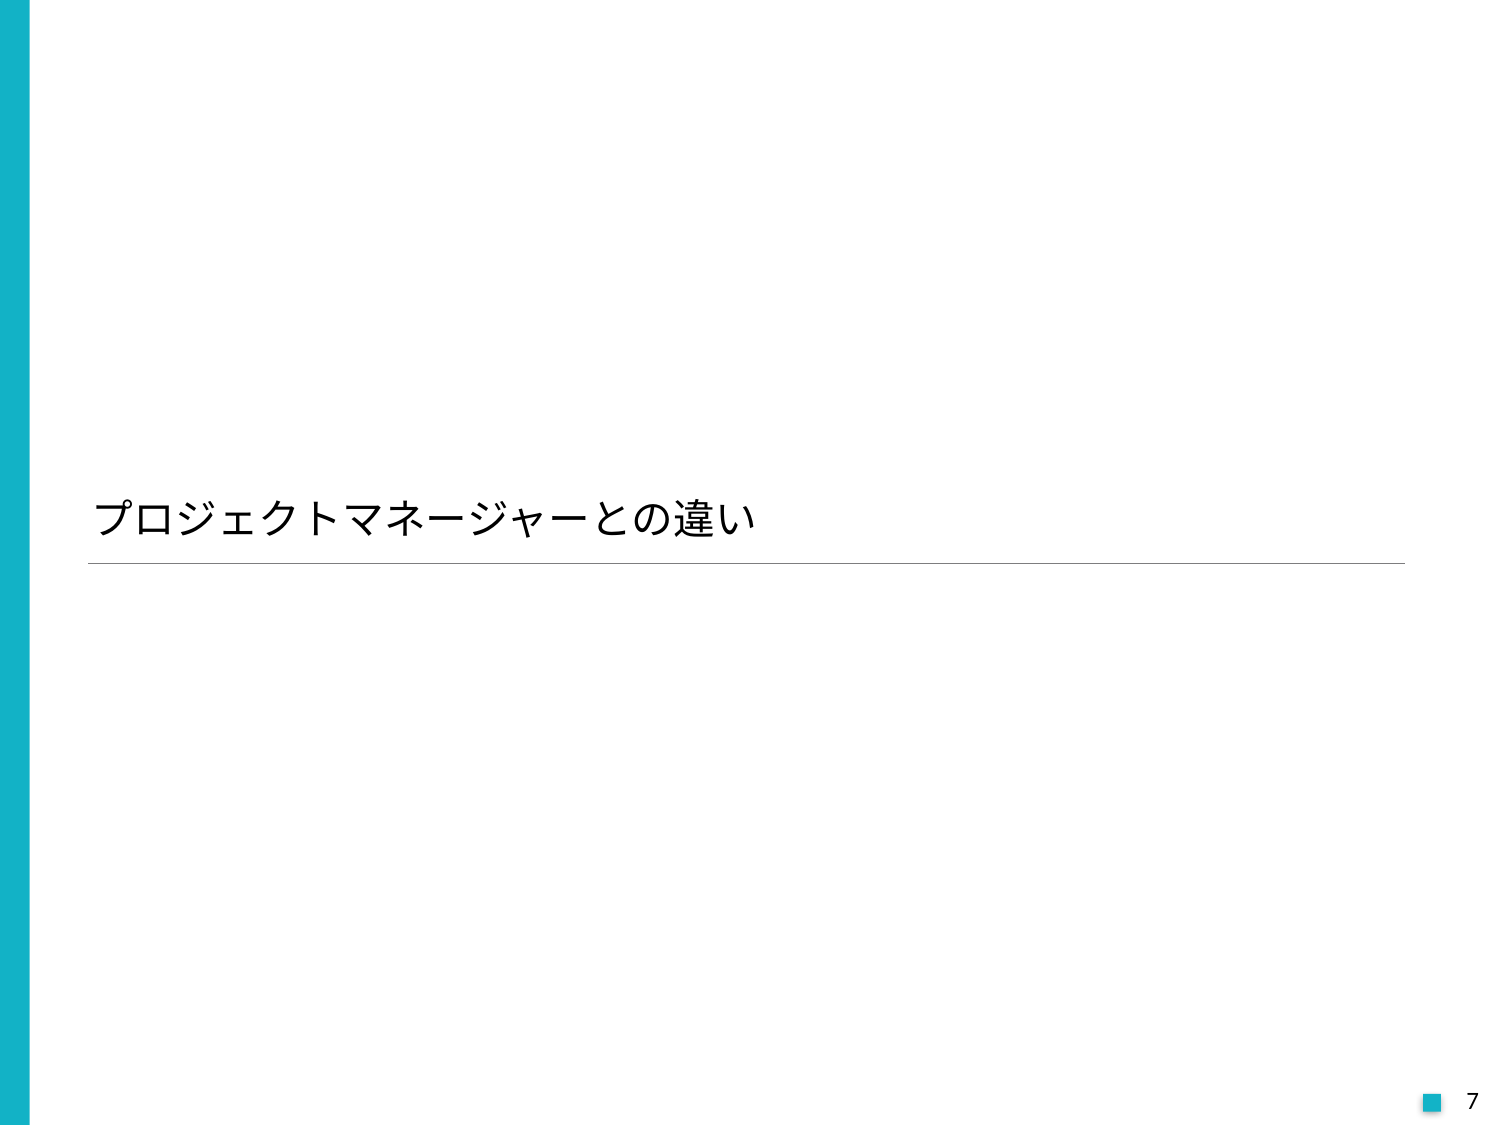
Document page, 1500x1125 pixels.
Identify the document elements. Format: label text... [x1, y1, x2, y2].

slide_number 7 [1144, 1069, 1495, 1125]
picture [0, 0, 50, 1125]
title プロジェクトマネージャーとの違い [76, 485, 1199, 551]
